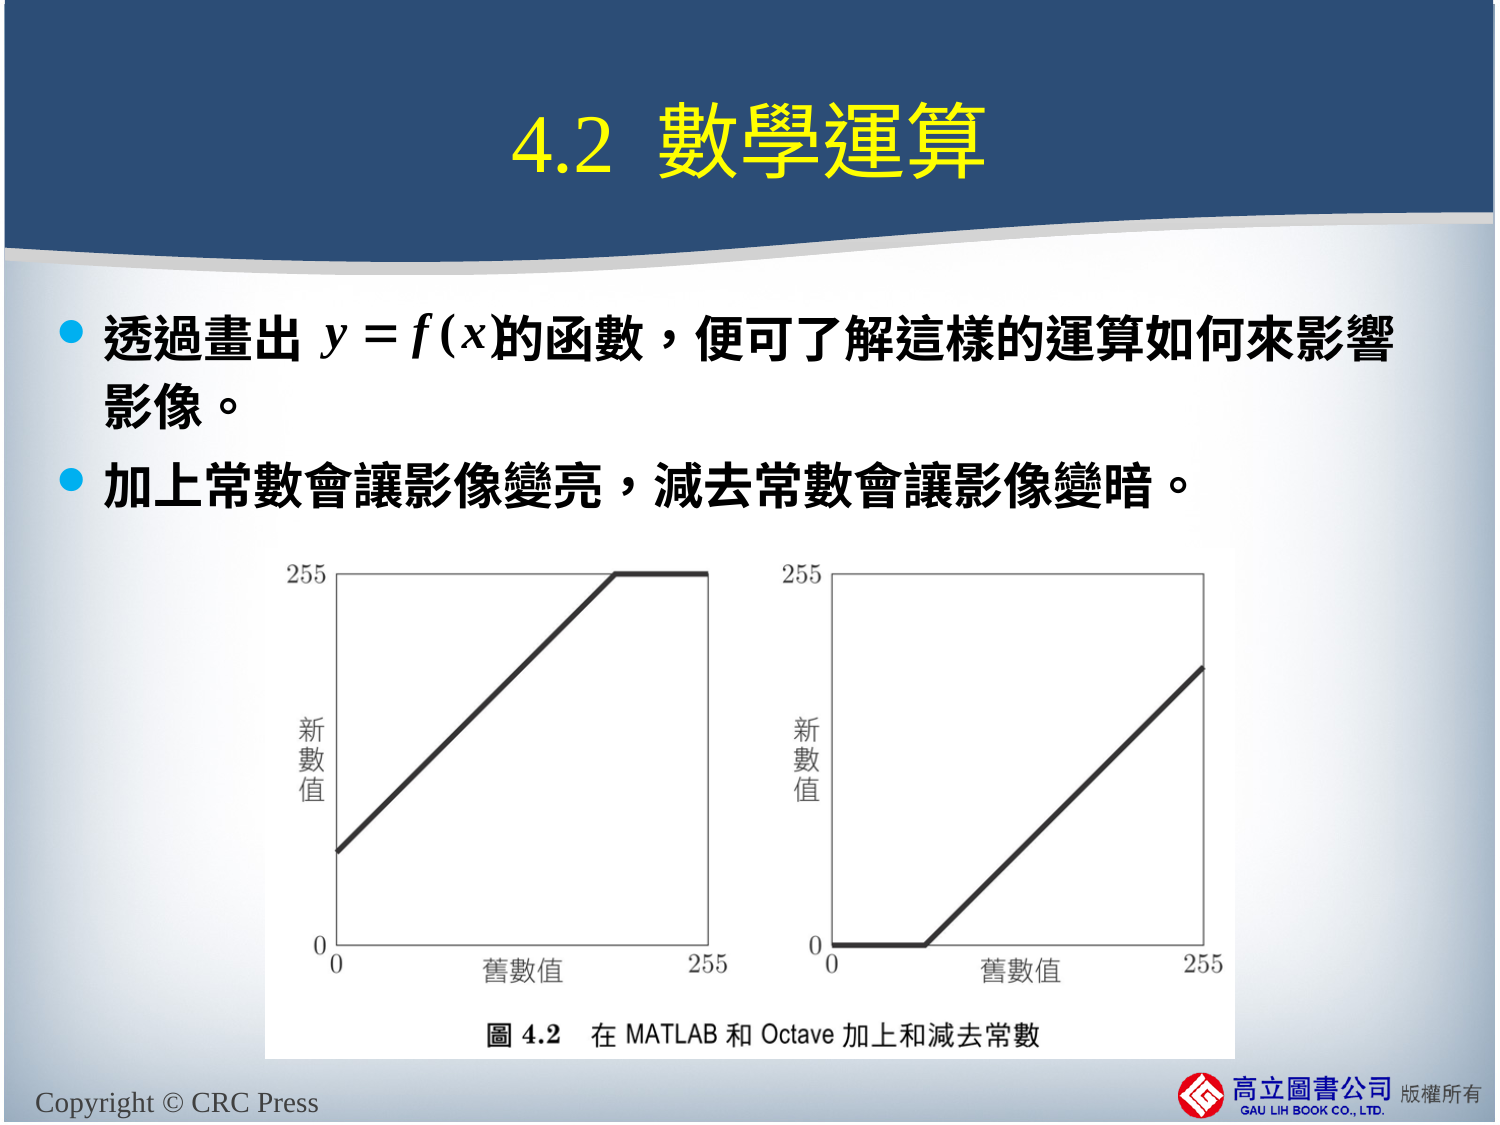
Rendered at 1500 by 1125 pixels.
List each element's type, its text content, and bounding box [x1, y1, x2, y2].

title 4.2 數學運算 [75, 45, 1425, 233]
picture [0, 0, 1500, 1125]
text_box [310, 304, 515, 371]
list 透過畫出 的函數，便可了解這樣的運算如何來影響影像。 加上常數會讓影像變亮，減去常數會讓影像變暗。 [41, 290, 1447, 1059]
